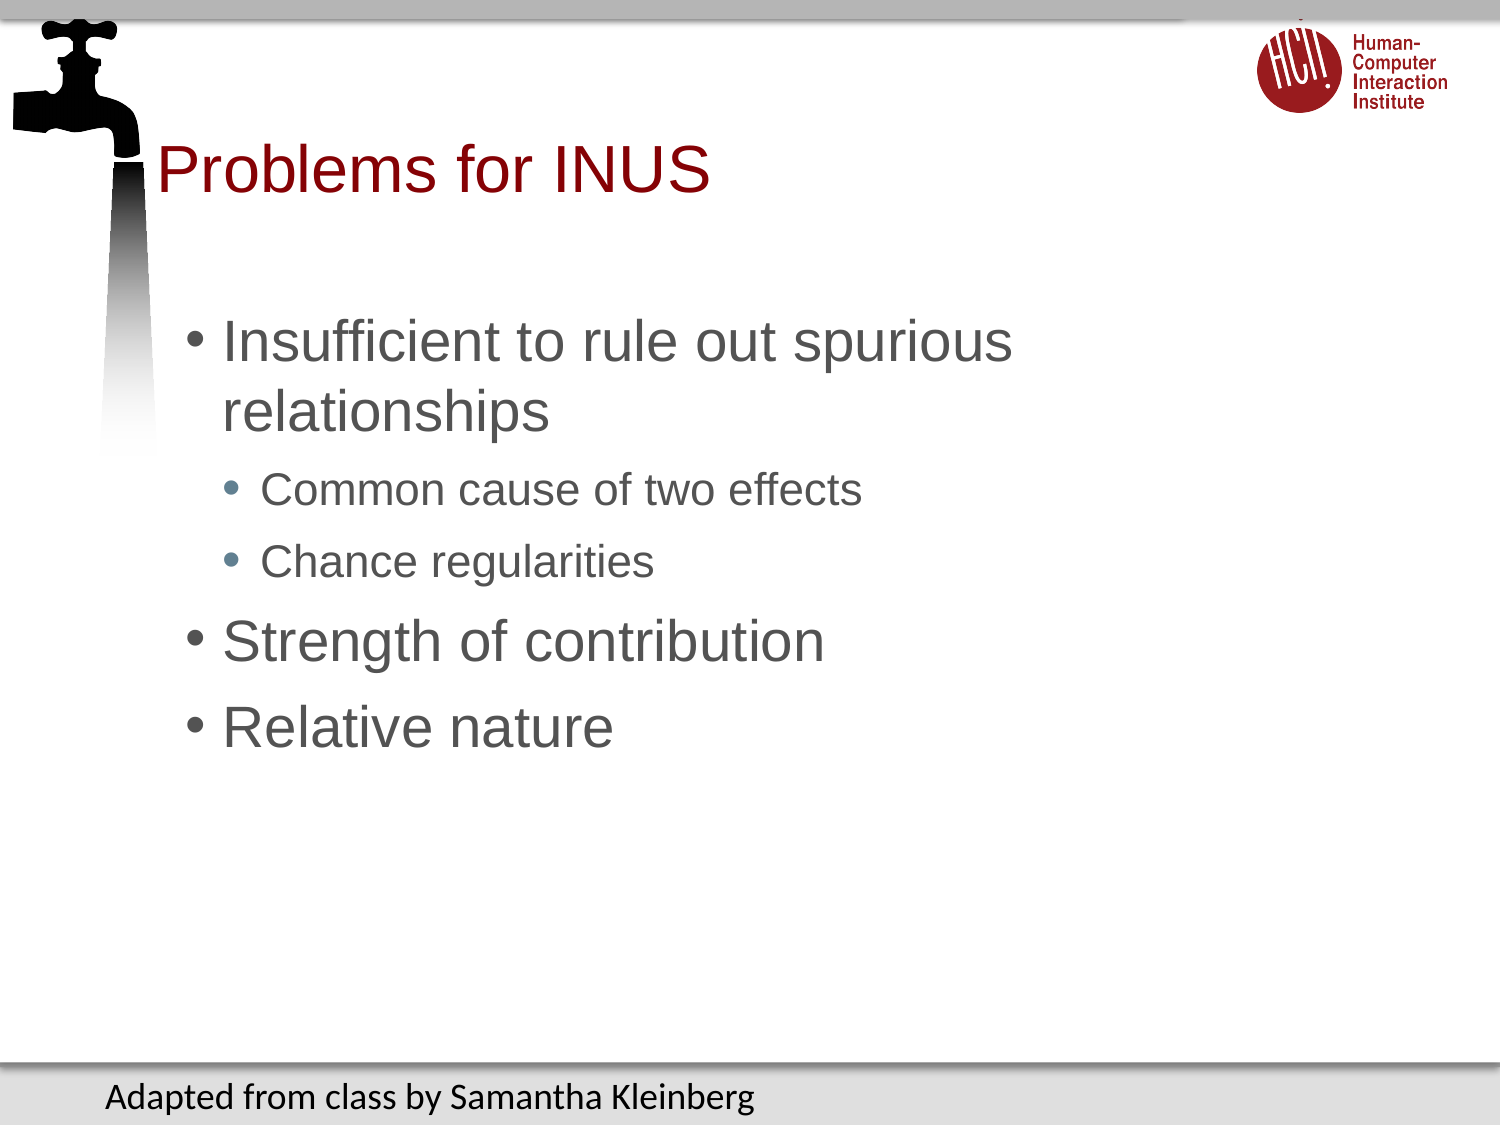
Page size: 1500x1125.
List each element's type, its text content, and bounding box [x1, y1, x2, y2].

list Insufficient to rule out spurious relationships Common cause of two effects Chance regularities Strength of contribution Relative nature [185, 303, 1342, 1022]
text_box Adapted from class by Samantha Kleinberg [90, 1064, 771, 1125]
picture [13, 20, 140, 158]
picture [1257, 20, 1447, 113]
title Problems for INUS [156, 50, 1187, 214]
